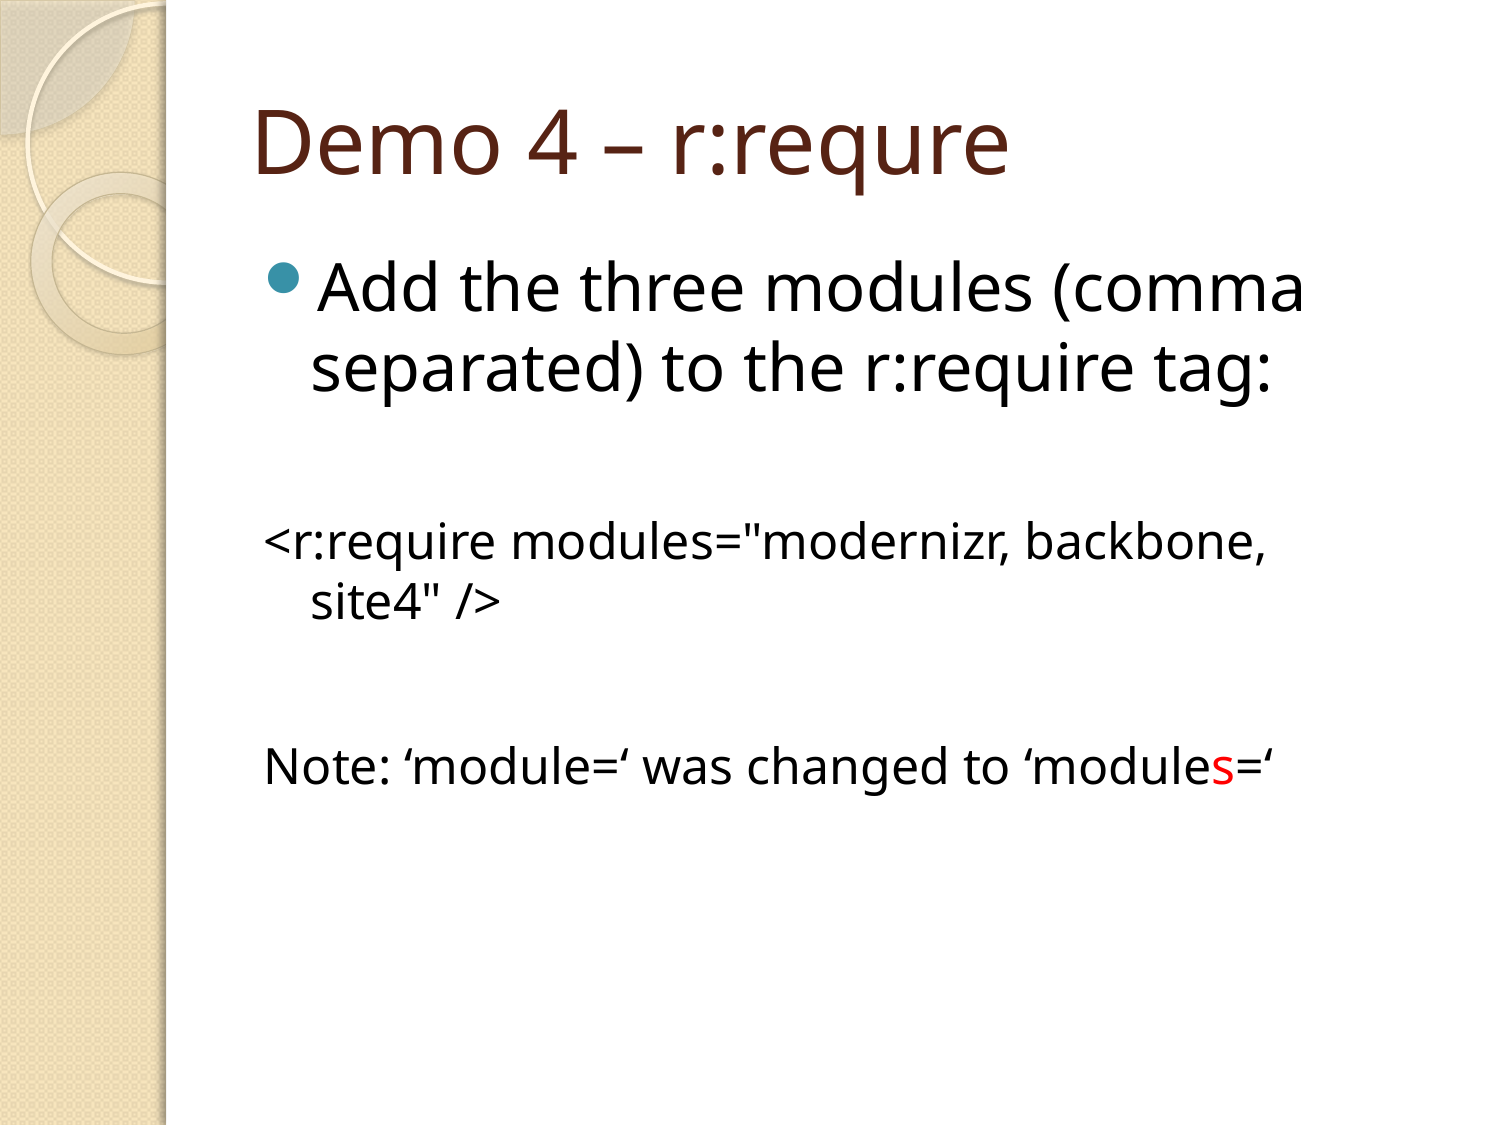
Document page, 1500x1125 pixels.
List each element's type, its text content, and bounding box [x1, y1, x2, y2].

list Add the three modules (comma separated) to the r:require tag: <r:require modules="modernizr, backbone, site4" /> Note: ‘module=‘ was changed to ‘modules=‘ [235, 237, 1466, 1025]
title Demo 4 – r:requre [235, 45, 1466, 233]
